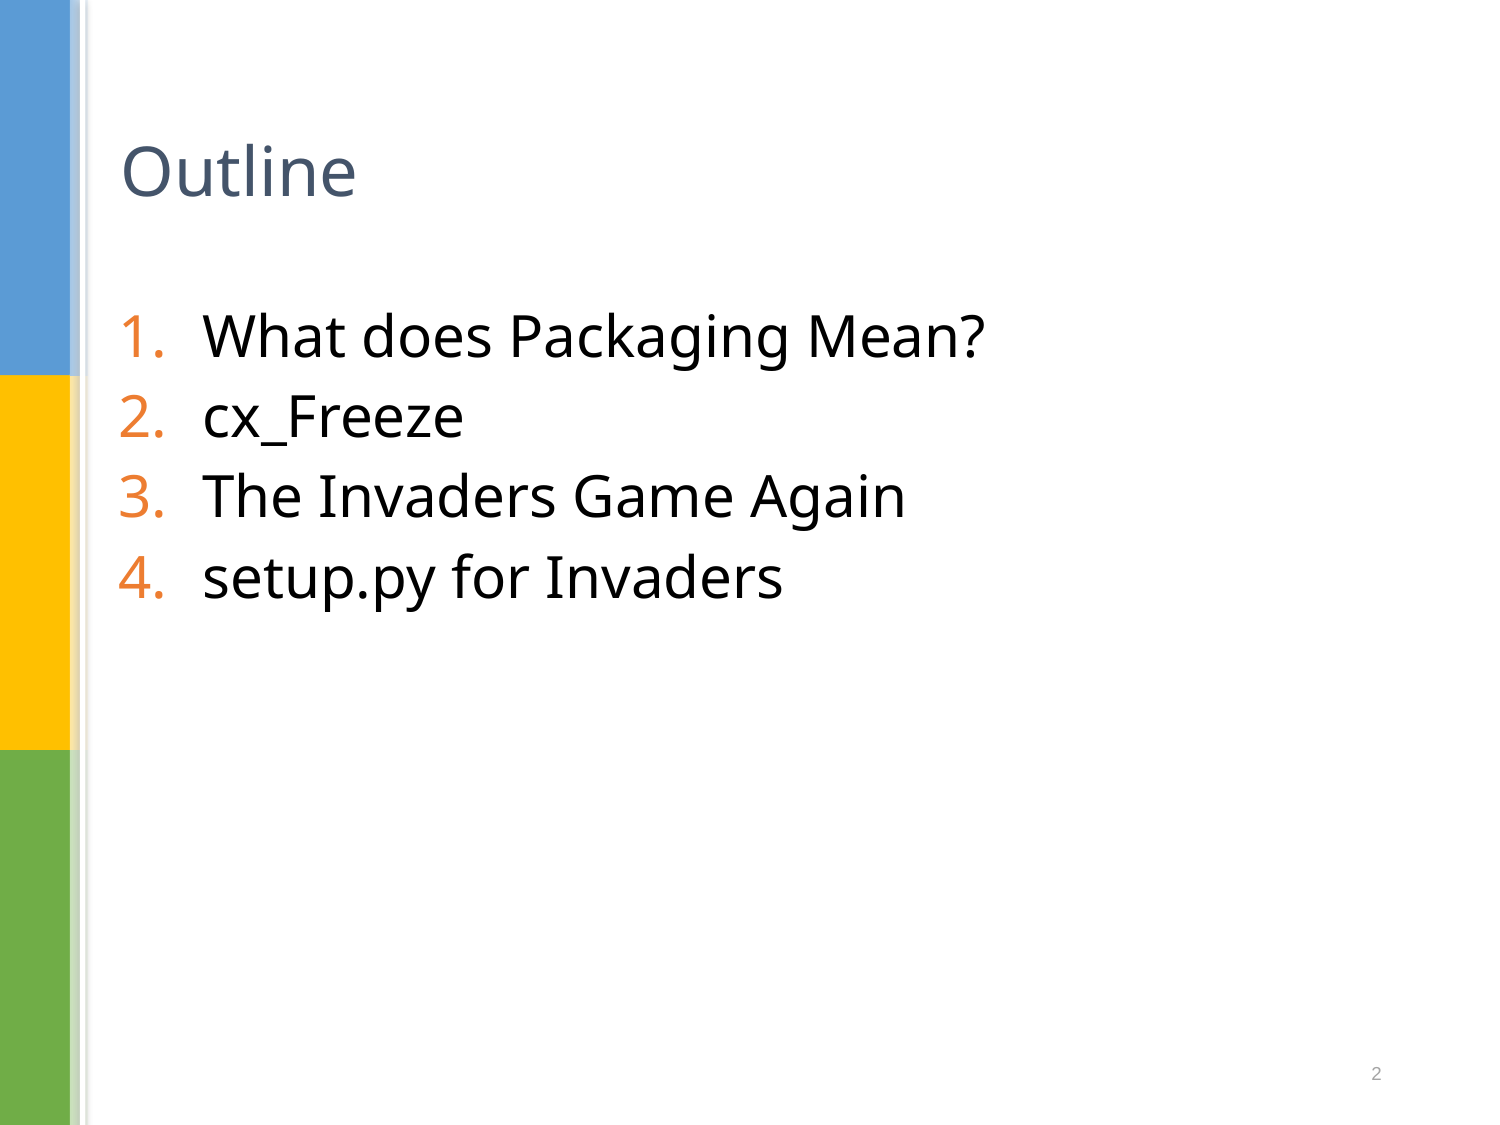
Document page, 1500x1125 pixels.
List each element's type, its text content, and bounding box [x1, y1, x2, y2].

list What does Packaging Mean? cx_Freeze The Invaders Game Again setup.py for Invaders [103, 299, 1397, 1014]
title Outline [105, 59, 1400, 278]
slide_number 2 [993, 1042, 1397, 1103]
